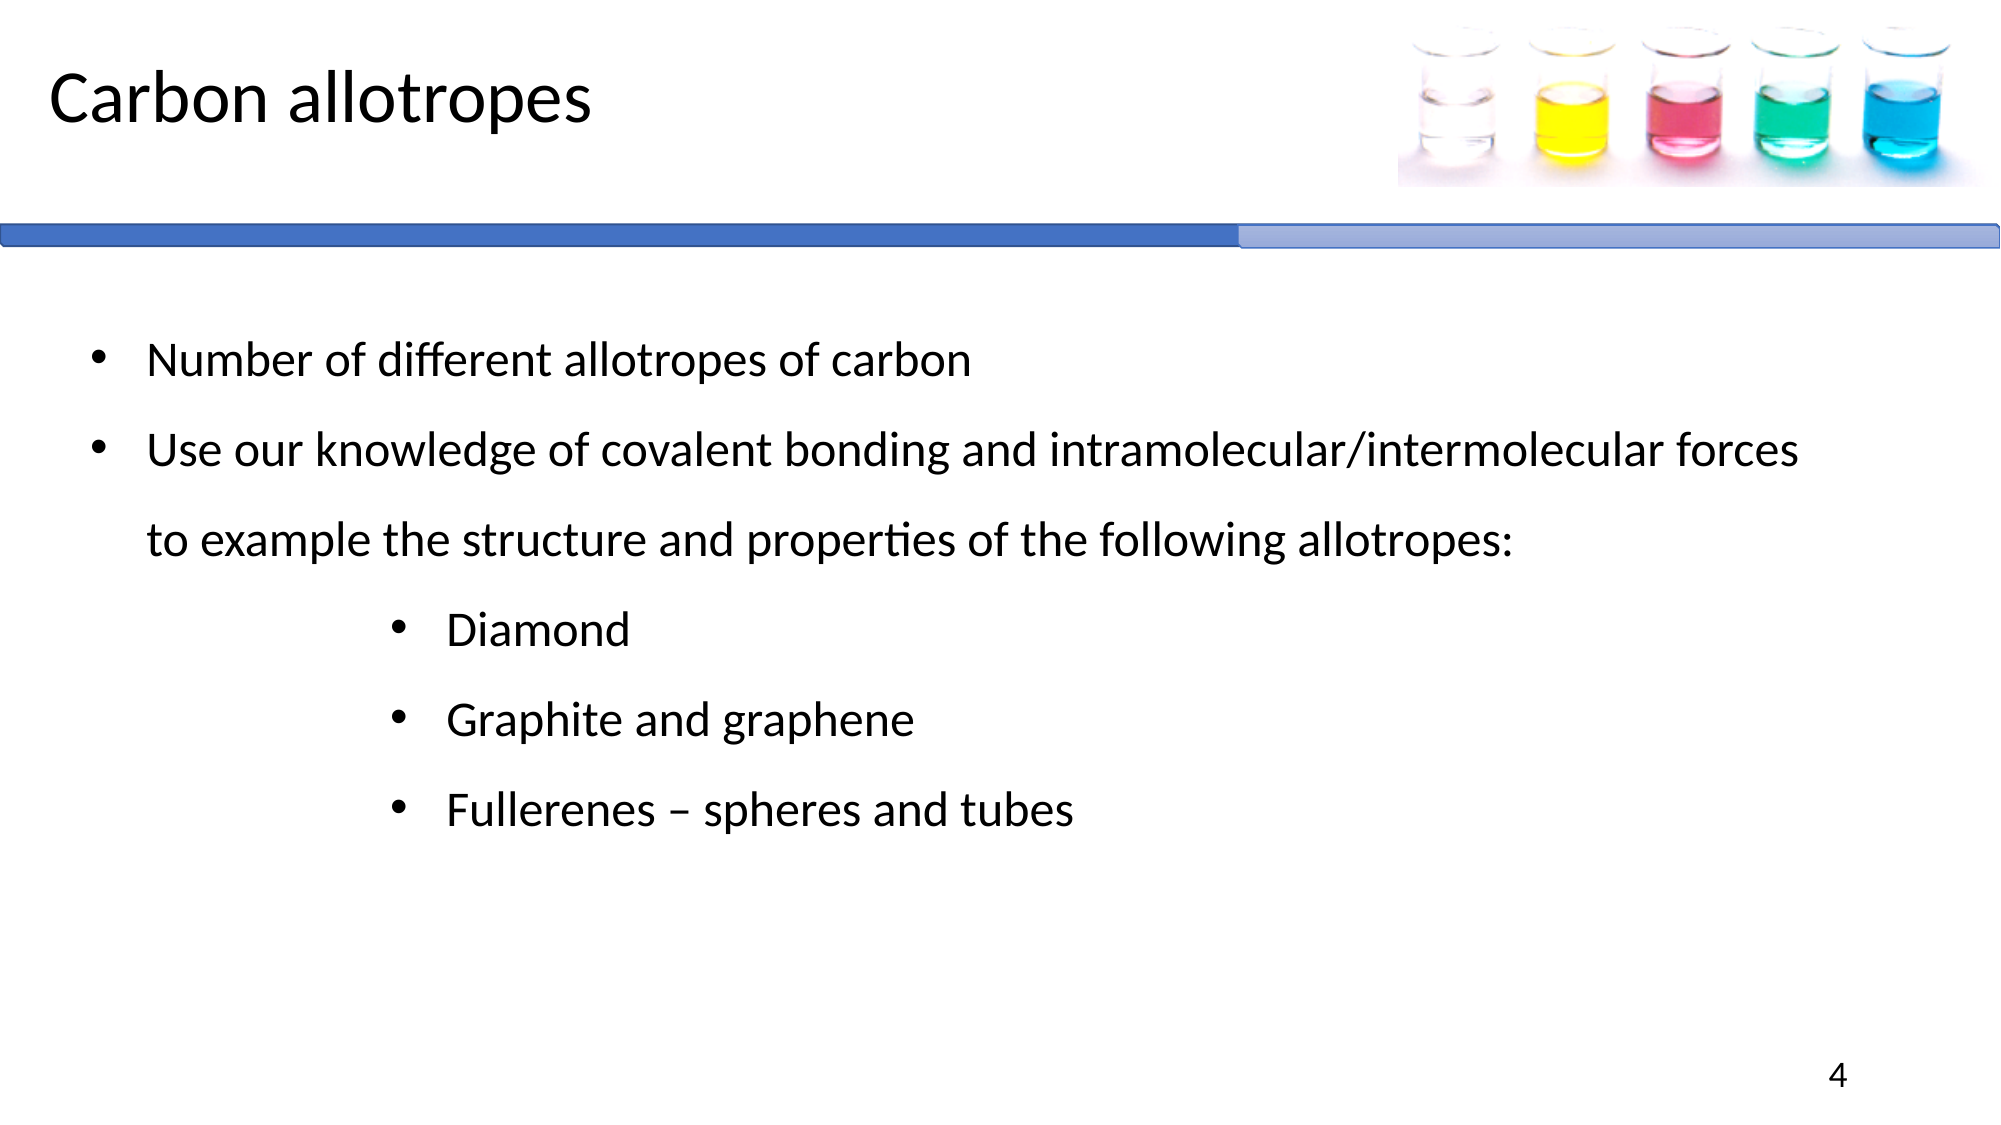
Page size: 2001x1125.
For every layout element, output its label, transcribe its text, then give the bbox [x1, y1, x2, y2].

text_box [1237, 224, 2000, 248]
slide_number ‹#› [1412, 1042, 1863, 1103]
text_box Number of different allotropes of carbon Use our knowledge of covalent bonding and intramolecular/intermolecular forces to example the structure and properties of the following allotropes: Diamond Graphite and graphene Fullerenes – spheres and tubes [75, 288, 1830, 844]
text_box [0, 224, 1239, 247]
text_box Carbon allotropes [34, 40, 1324, 146]
picture [1397, 0, 2000, 188]
